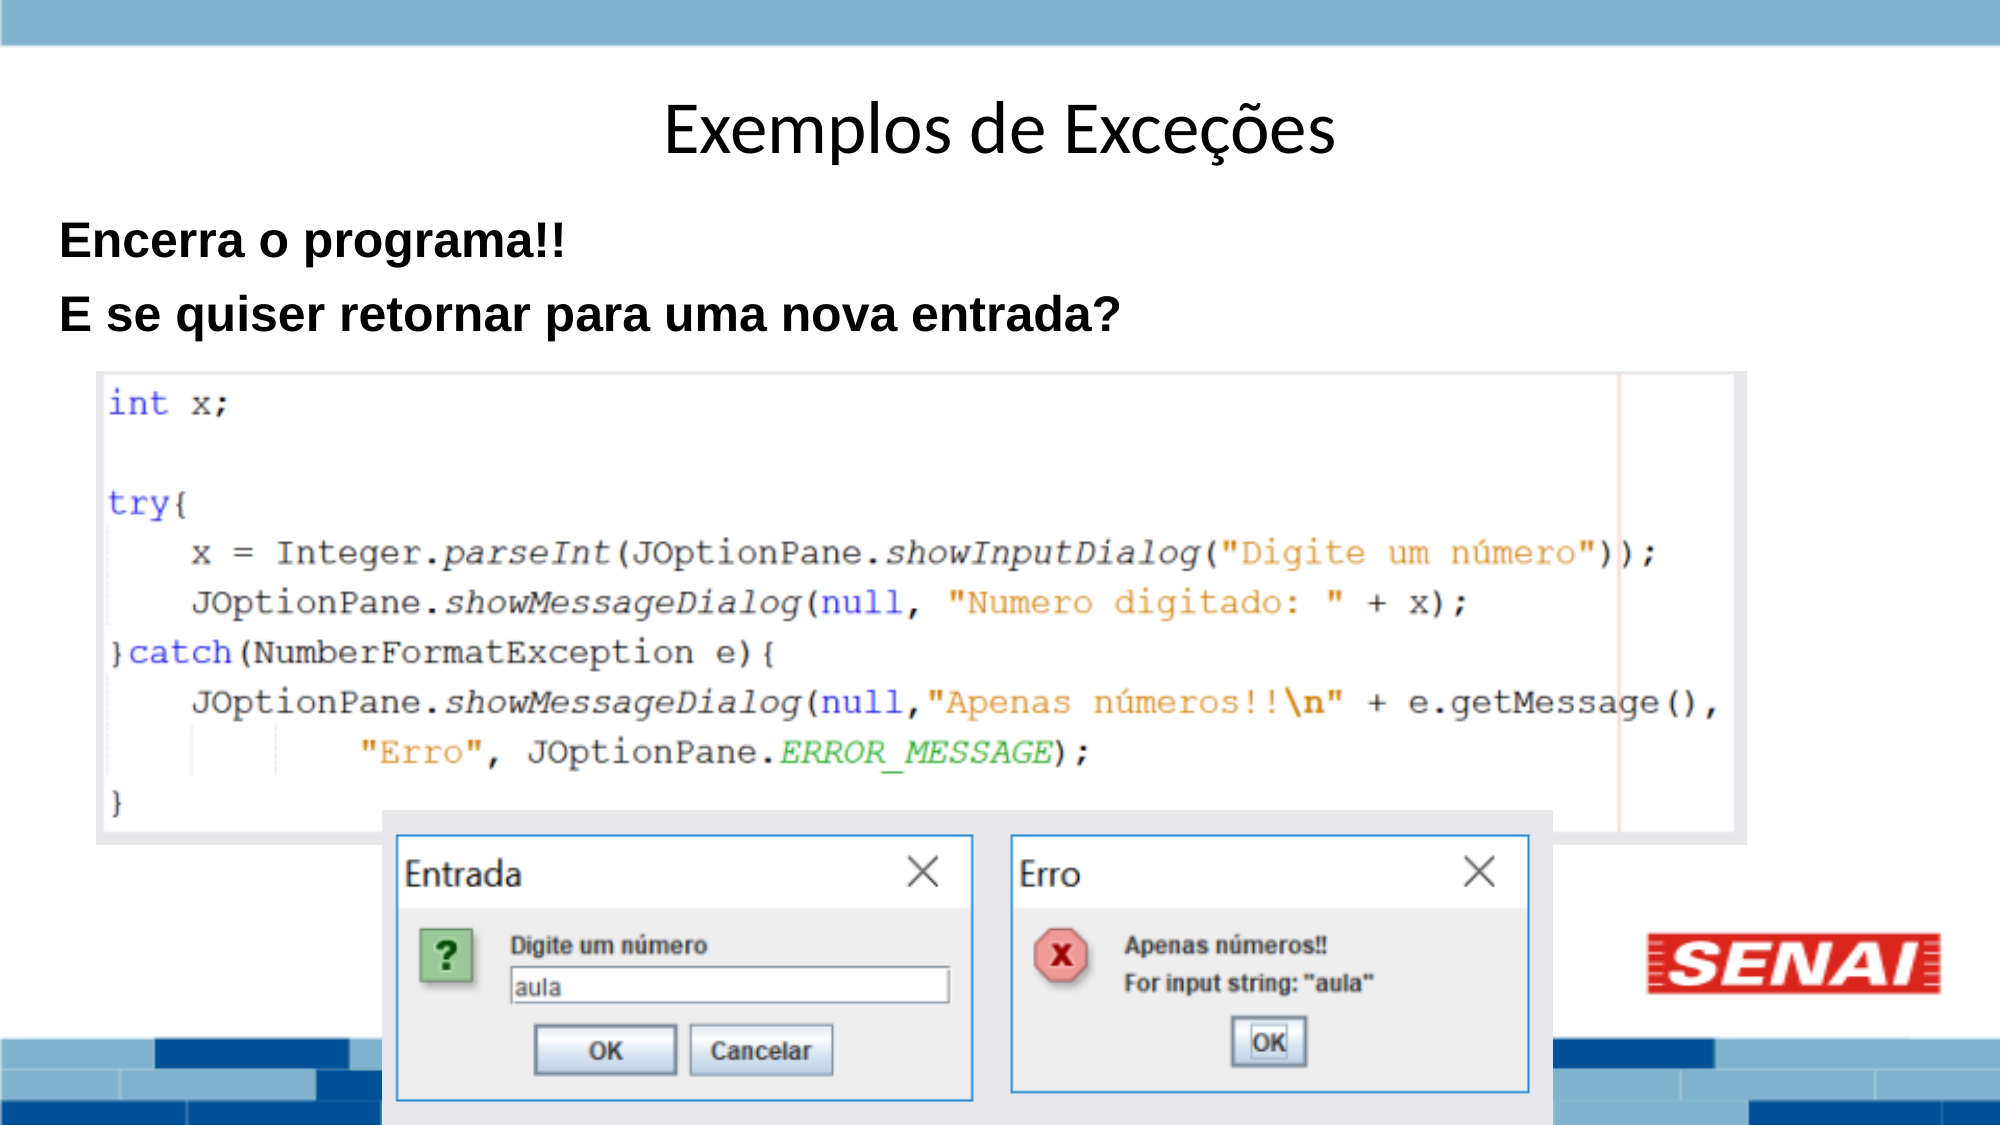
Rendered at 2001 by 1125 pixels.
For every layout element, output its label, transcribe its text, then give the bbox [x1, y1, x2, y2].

list Encerra o programa!! E se quiser retornar para uma nova entrada? [43, 206, 1850, 864]
picture [0, 0, 2000, 1125]
title Exemplos de Exceções [96, 46, 1904, 213]
